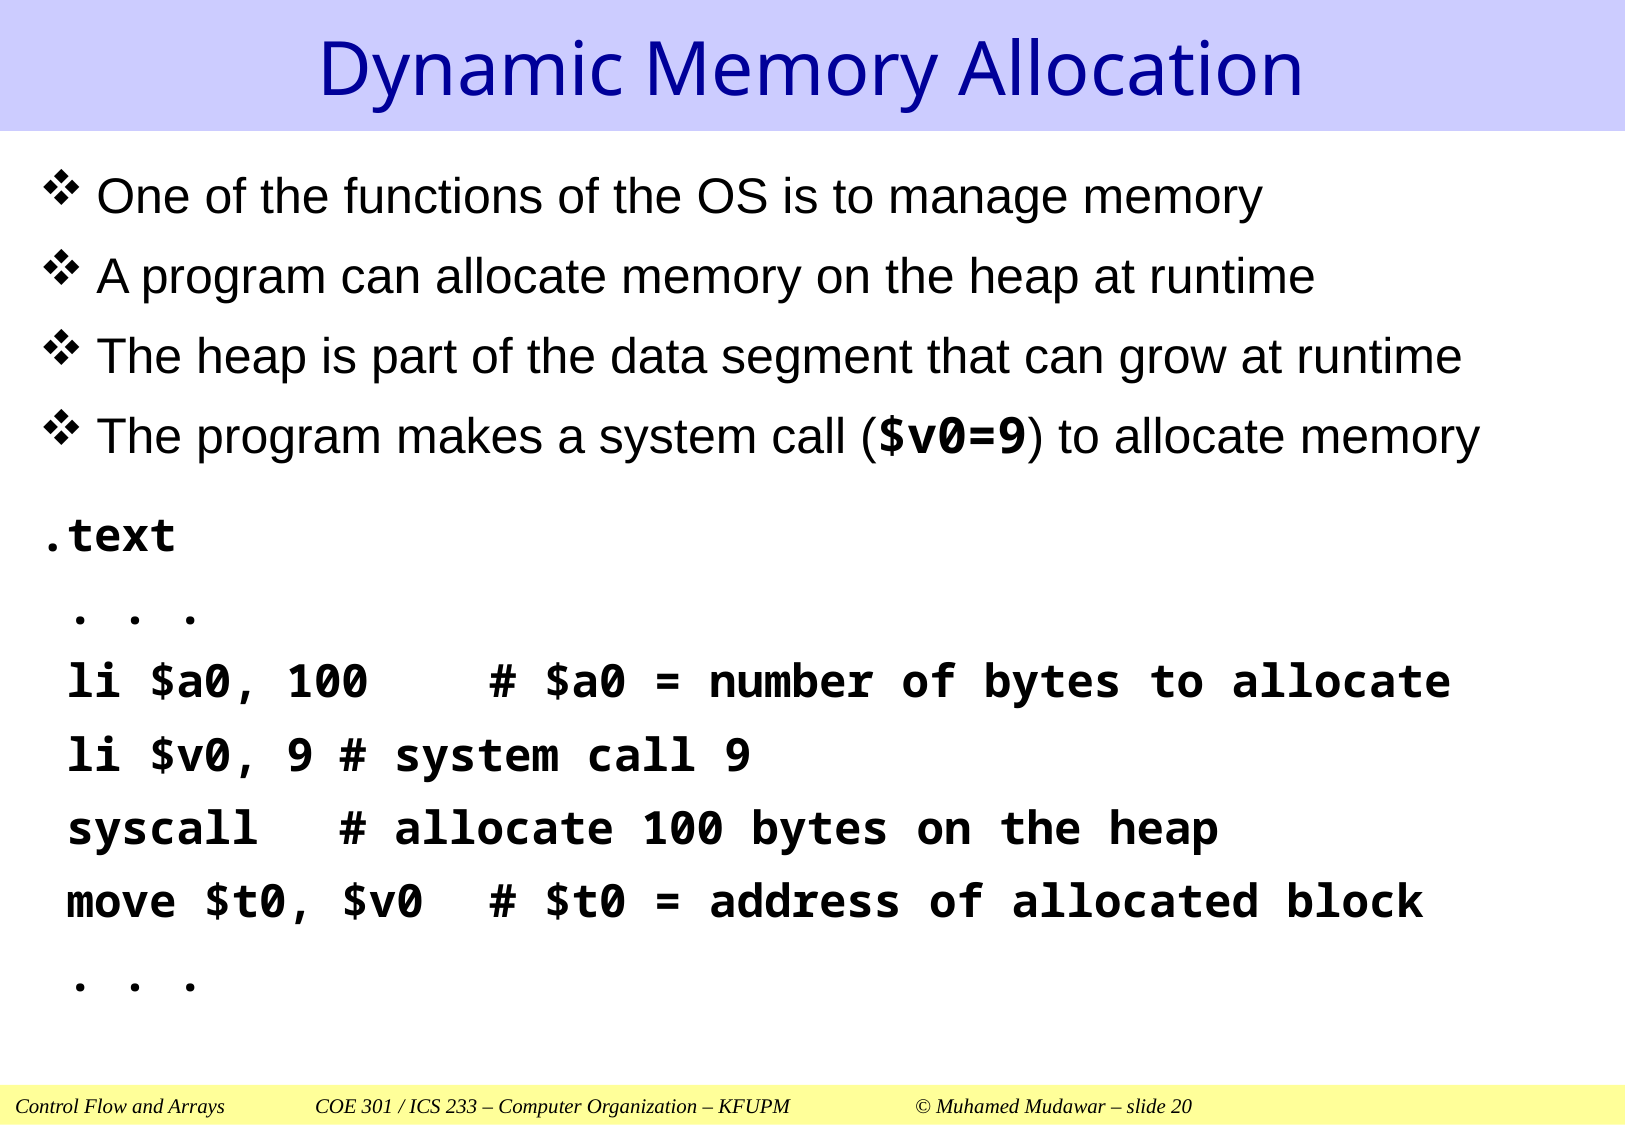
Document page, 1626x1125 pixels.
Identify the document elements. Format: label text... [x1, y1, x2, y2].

title Dynamic Memory Allocation [0, 0, 1625, 131]
list One of the functions of the OS is to manage memory A program can allocate memory on the heap at runtime The heap is part of the data segment that can grow at runtime The program makes a system call ($v0=9) to allocate memory .text . . . li $a0, 100 # $a0 = number of bytes to allocate li $v0, 9 # system call 9 syscall # allocate 100 bytes on the heap move $t0, $v0 # $t0 = address of allocated block . . . [24, 156, 1611, 1064]
